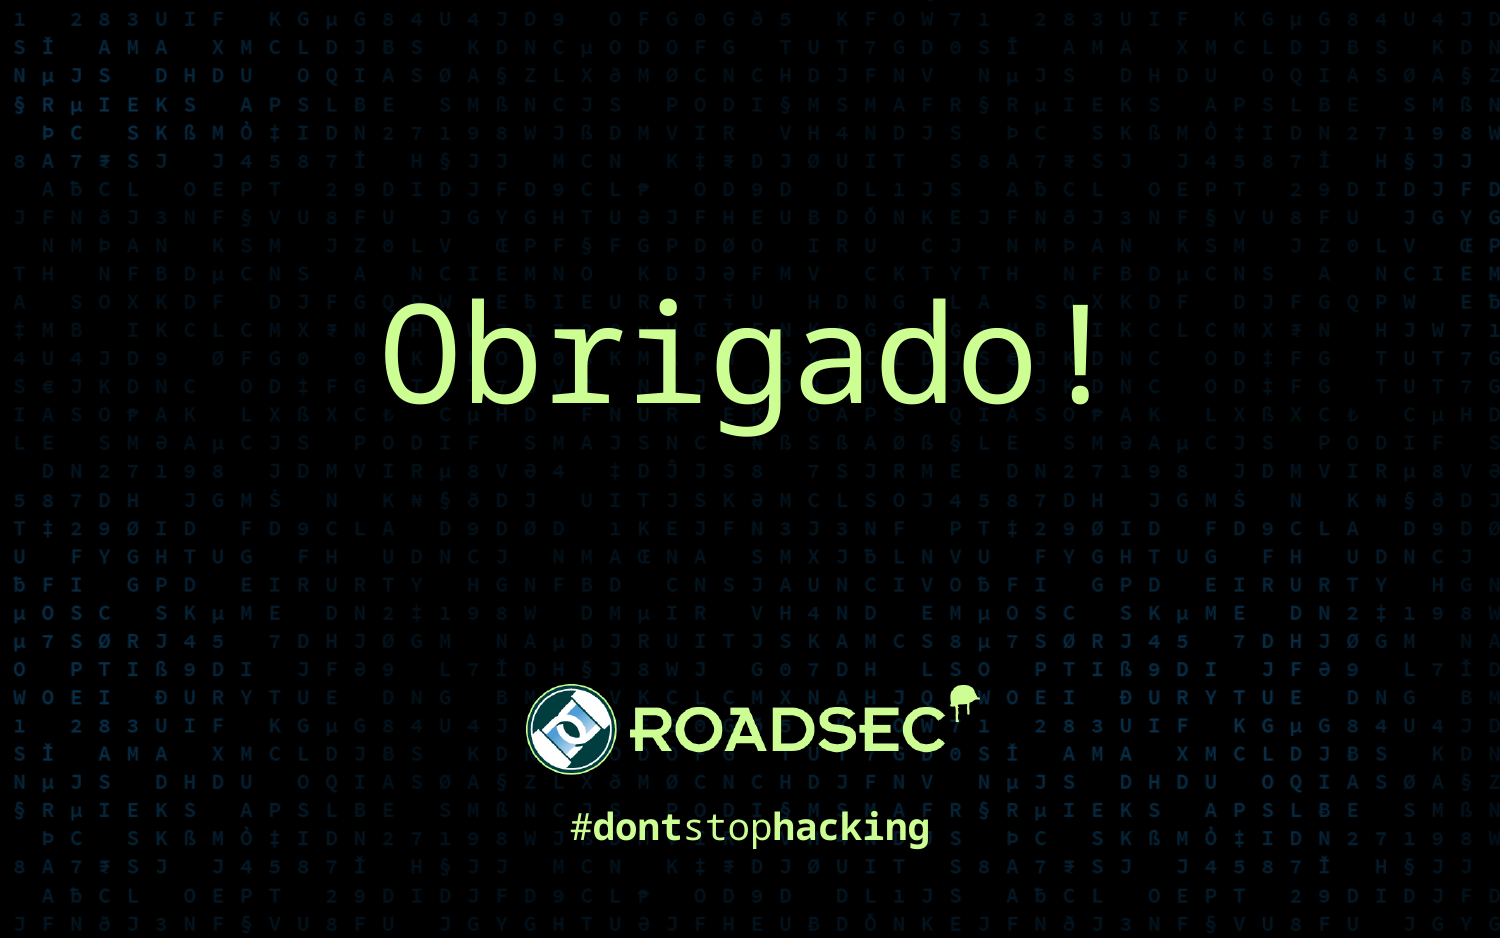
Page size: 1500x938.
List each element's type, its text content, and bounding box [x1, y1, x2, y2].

text_box #dontstophacking [457, 796, 1043, 856]
picture [0, 0, 1500, 938]
text_box Obrigado! [289, 259, 1212, 439]
